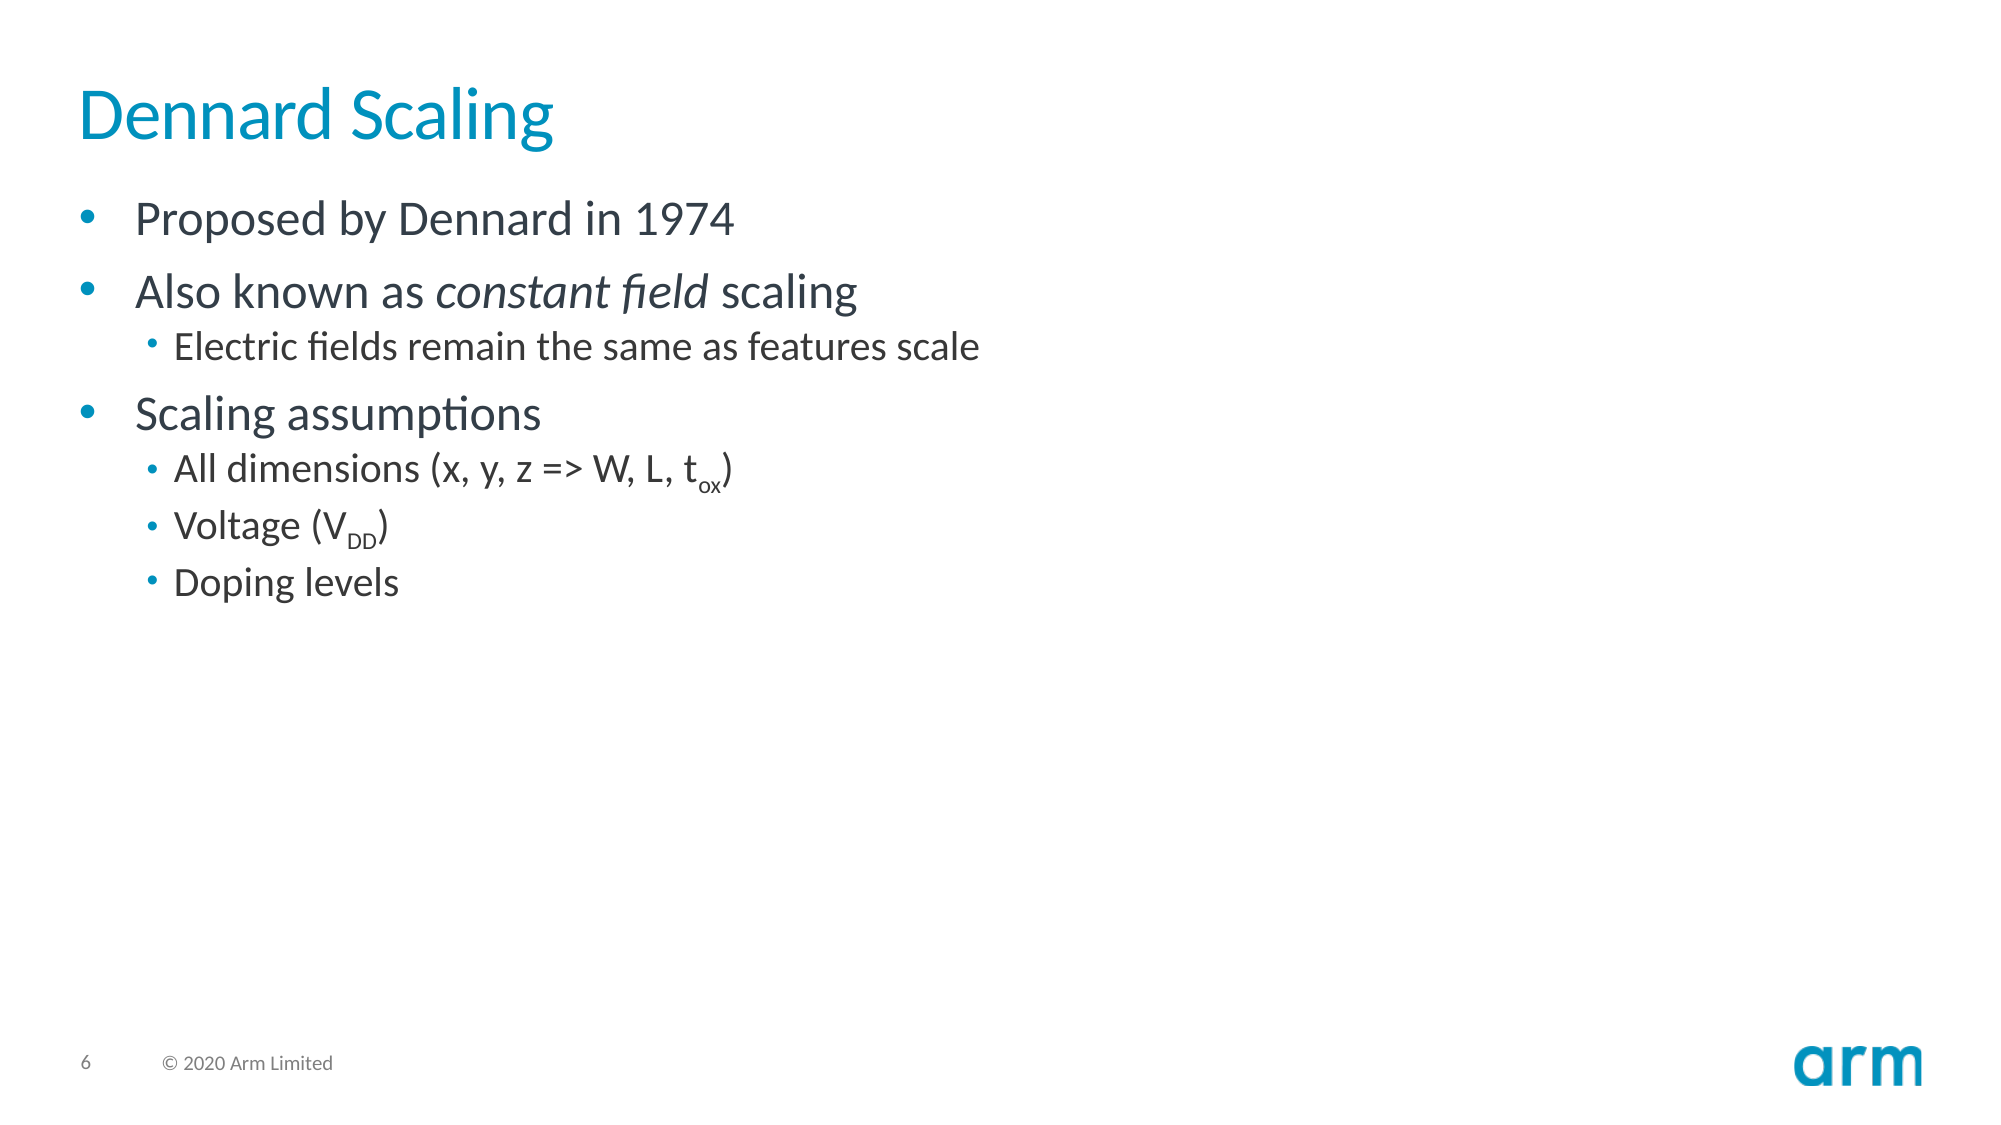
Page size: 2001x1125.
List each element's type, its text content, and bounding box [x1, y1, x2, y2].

list Proposed by Dennard in 1974 Also known as constant field scaling Electric fields remain the same as features scale Scaling assumptions All dimensions (x, y, z => W, L, tox) Voltage (VDD) Doping levels [78, 185, 1923, 941]
title Dennard Scaling [78, 78, 1922, 185]
